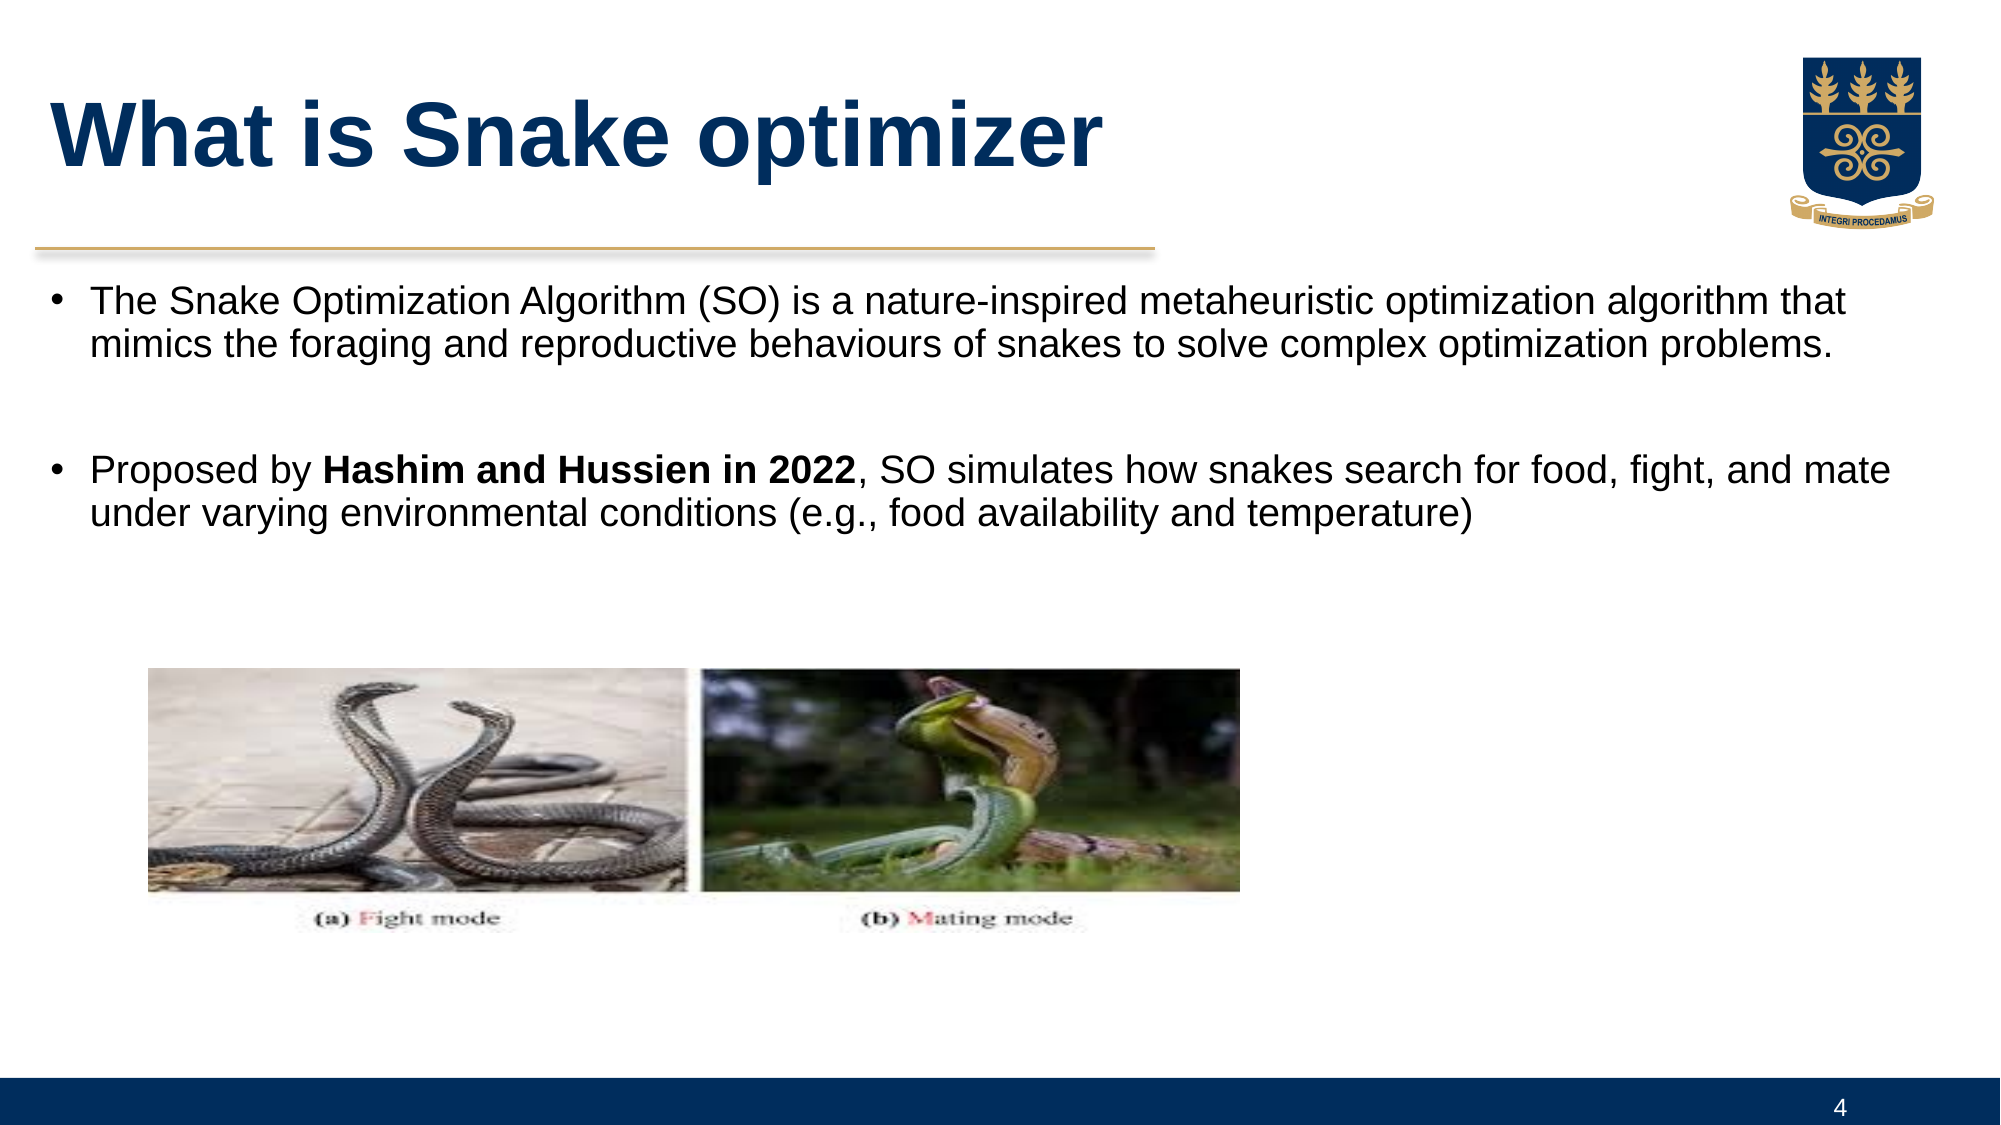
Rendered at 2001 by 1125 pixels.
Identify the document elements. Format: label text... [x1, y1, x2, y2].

picture [1774, 49, 1952, 235]
title What is Snake optimizer [35, 49, 1403, 225]
list The Snake Optimization Algorithm (SO) is a nature-inspired metaheuristic optimization algorithm that mimics the foraging and reproductive behaviours of snakes to solve complex optimization problems. Proposed by Hashim and Hussien in 2022, SO simulates how snakes search for food, fight, and mate under varying environmental conditions (e.g., food availability and temperature) [35, 272, 1951, 1066]
picture [148, 668, 1240, 933]
slide_number 4 [1412, 1091, 1863, 1121]
